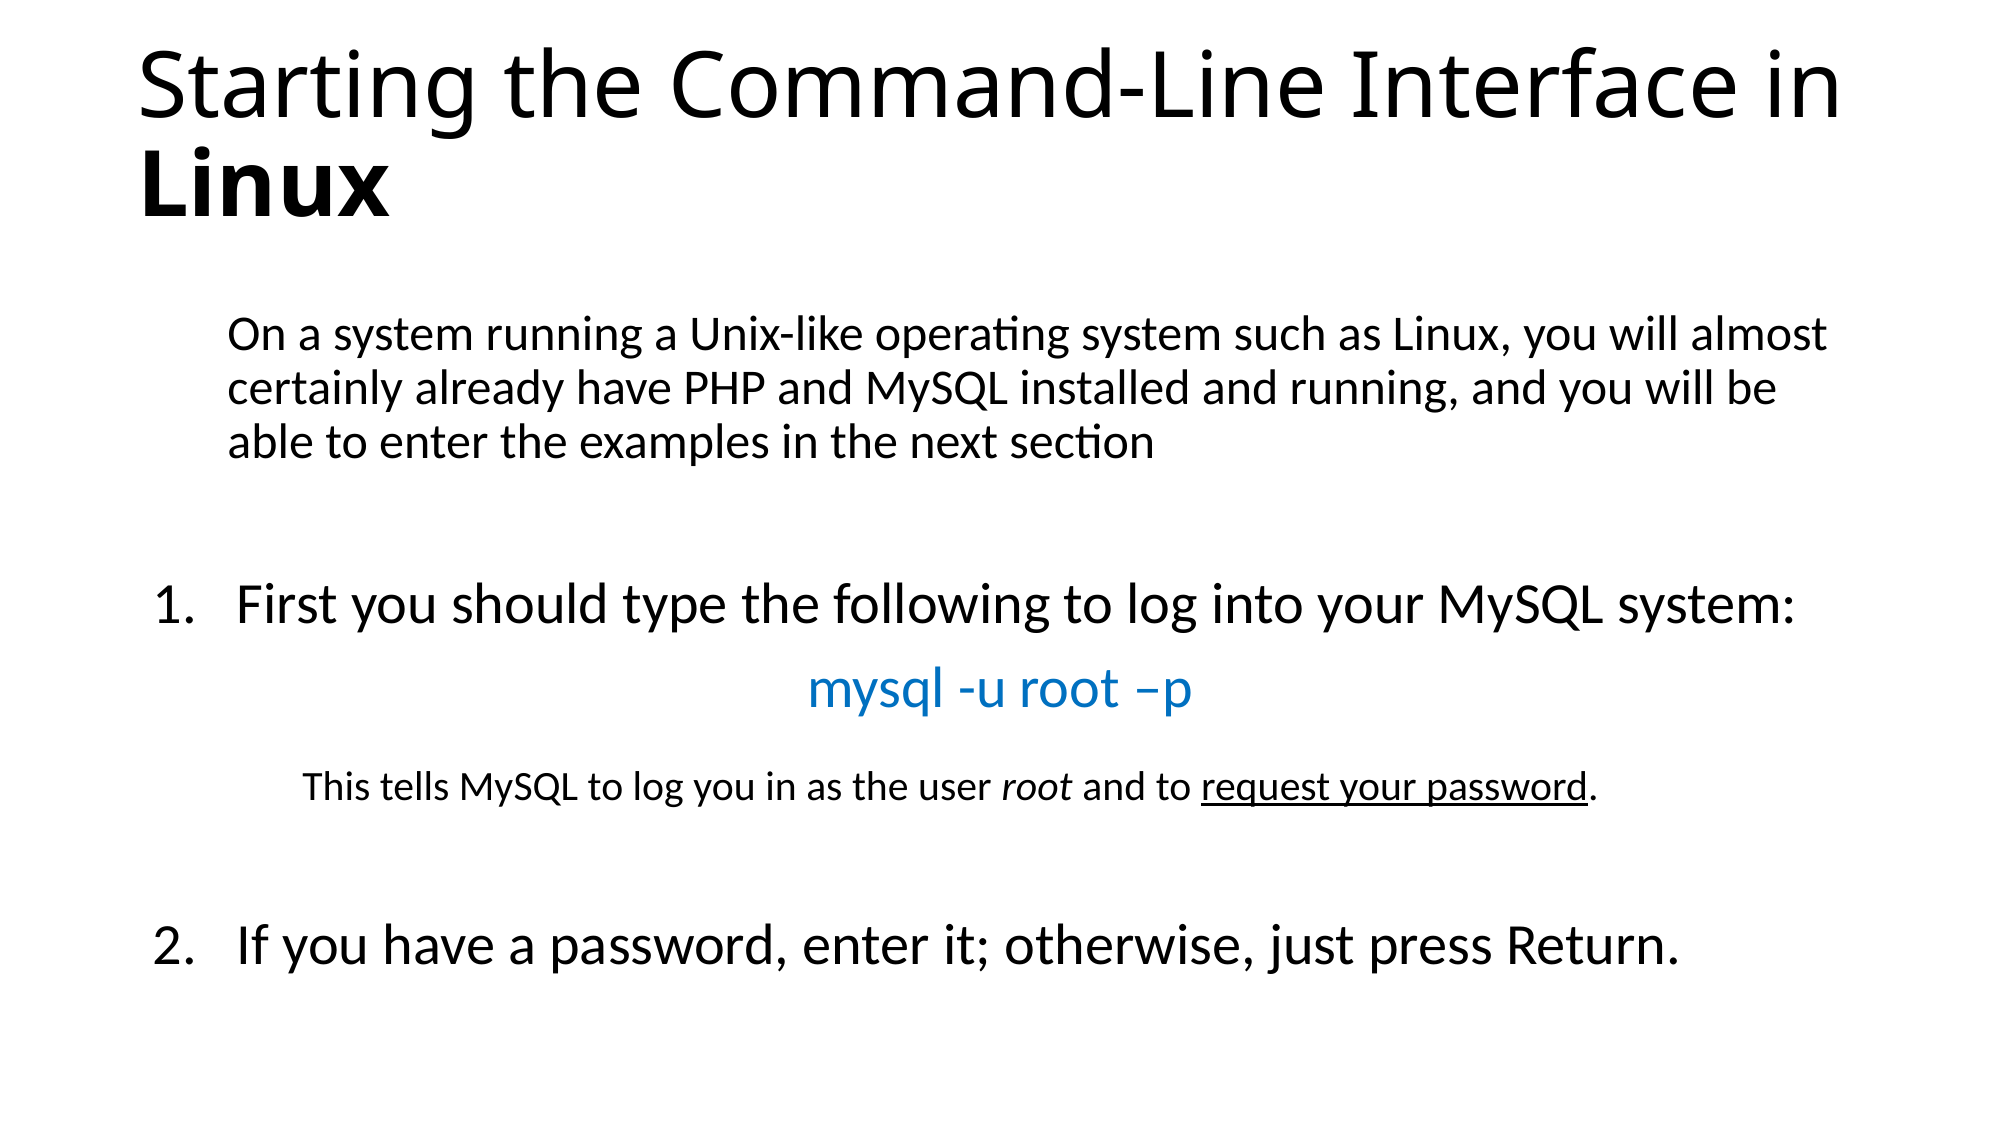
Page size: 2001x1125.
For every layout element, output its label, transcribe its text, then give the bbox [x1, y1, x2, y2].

list On a system running a Unix-like operating system such as Linux, you will almost certainly already have PHP and MySQL installed and running, and you will be able to enter the examples in the next section First you should type the following to log into your MySQL system: mysql -u root –p This tells MySQL to log you in as the user root and to request your password. If you have a password, enter it; otherwise, just press Return. [137, 299, 1863, 1099]
title Starting the Command-Line Interface in Linux [122, 28, 1878, 246]
